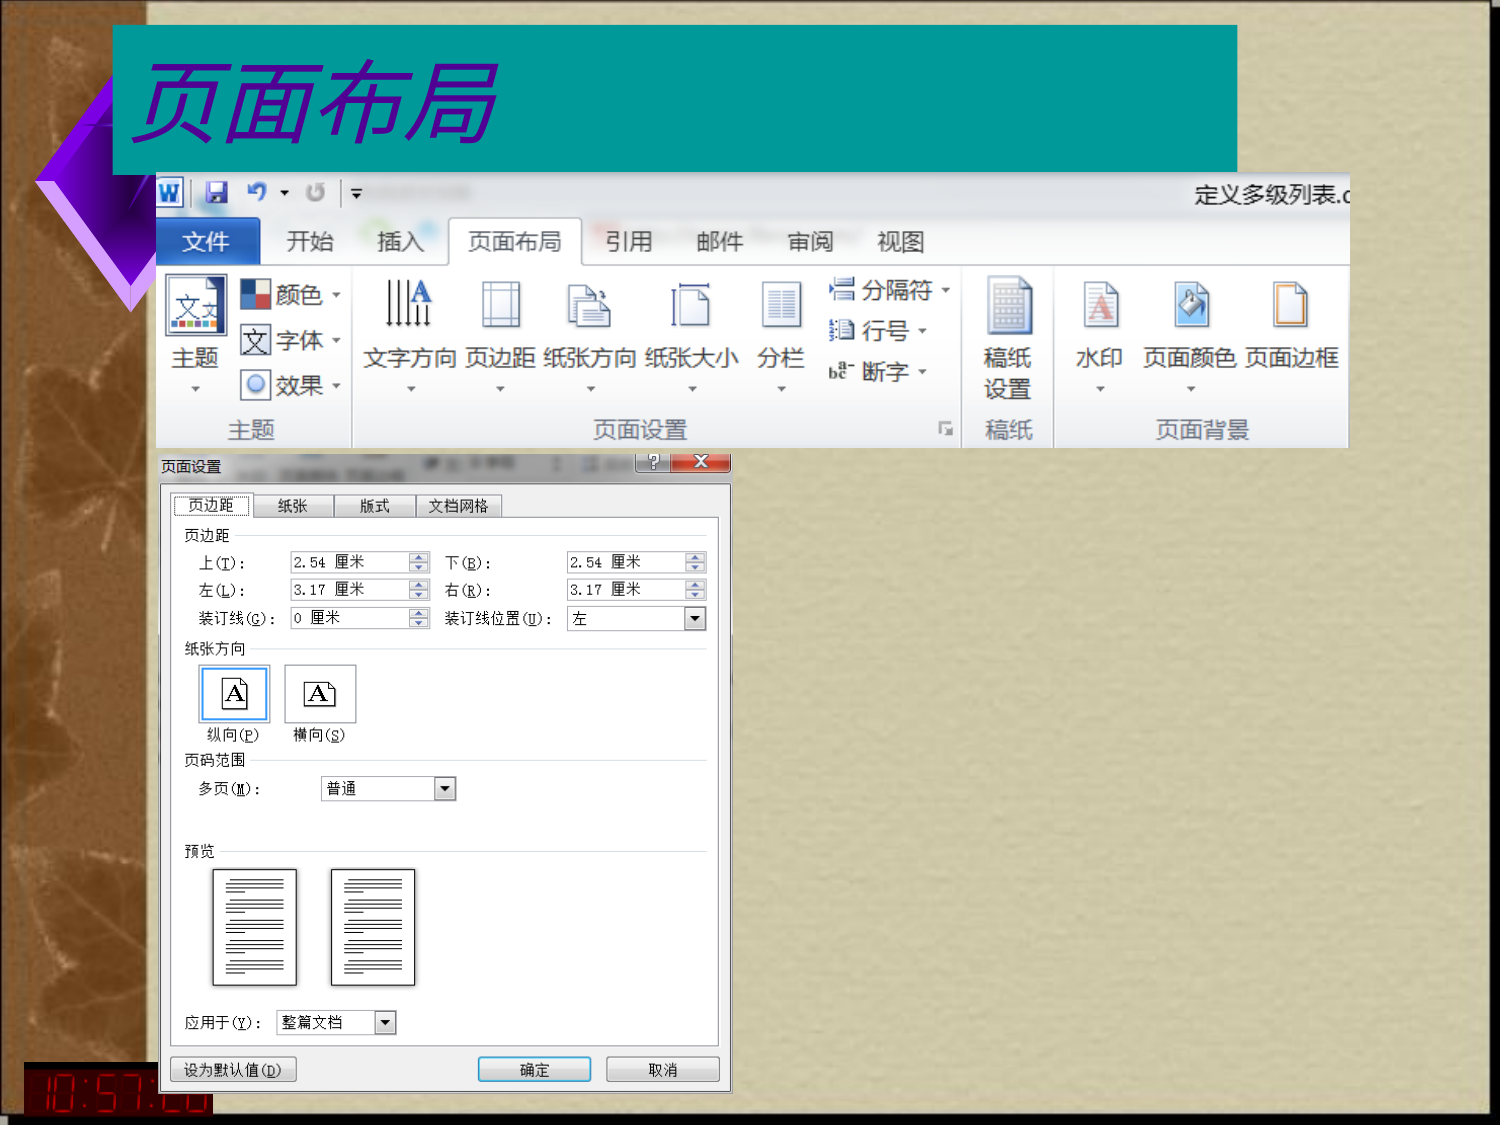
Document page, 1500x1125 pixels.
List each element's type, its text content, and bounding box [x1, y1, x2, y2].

picture [0, 0, 1500, 1125]
title 页面布局 [112, 24, 1238, 175]
